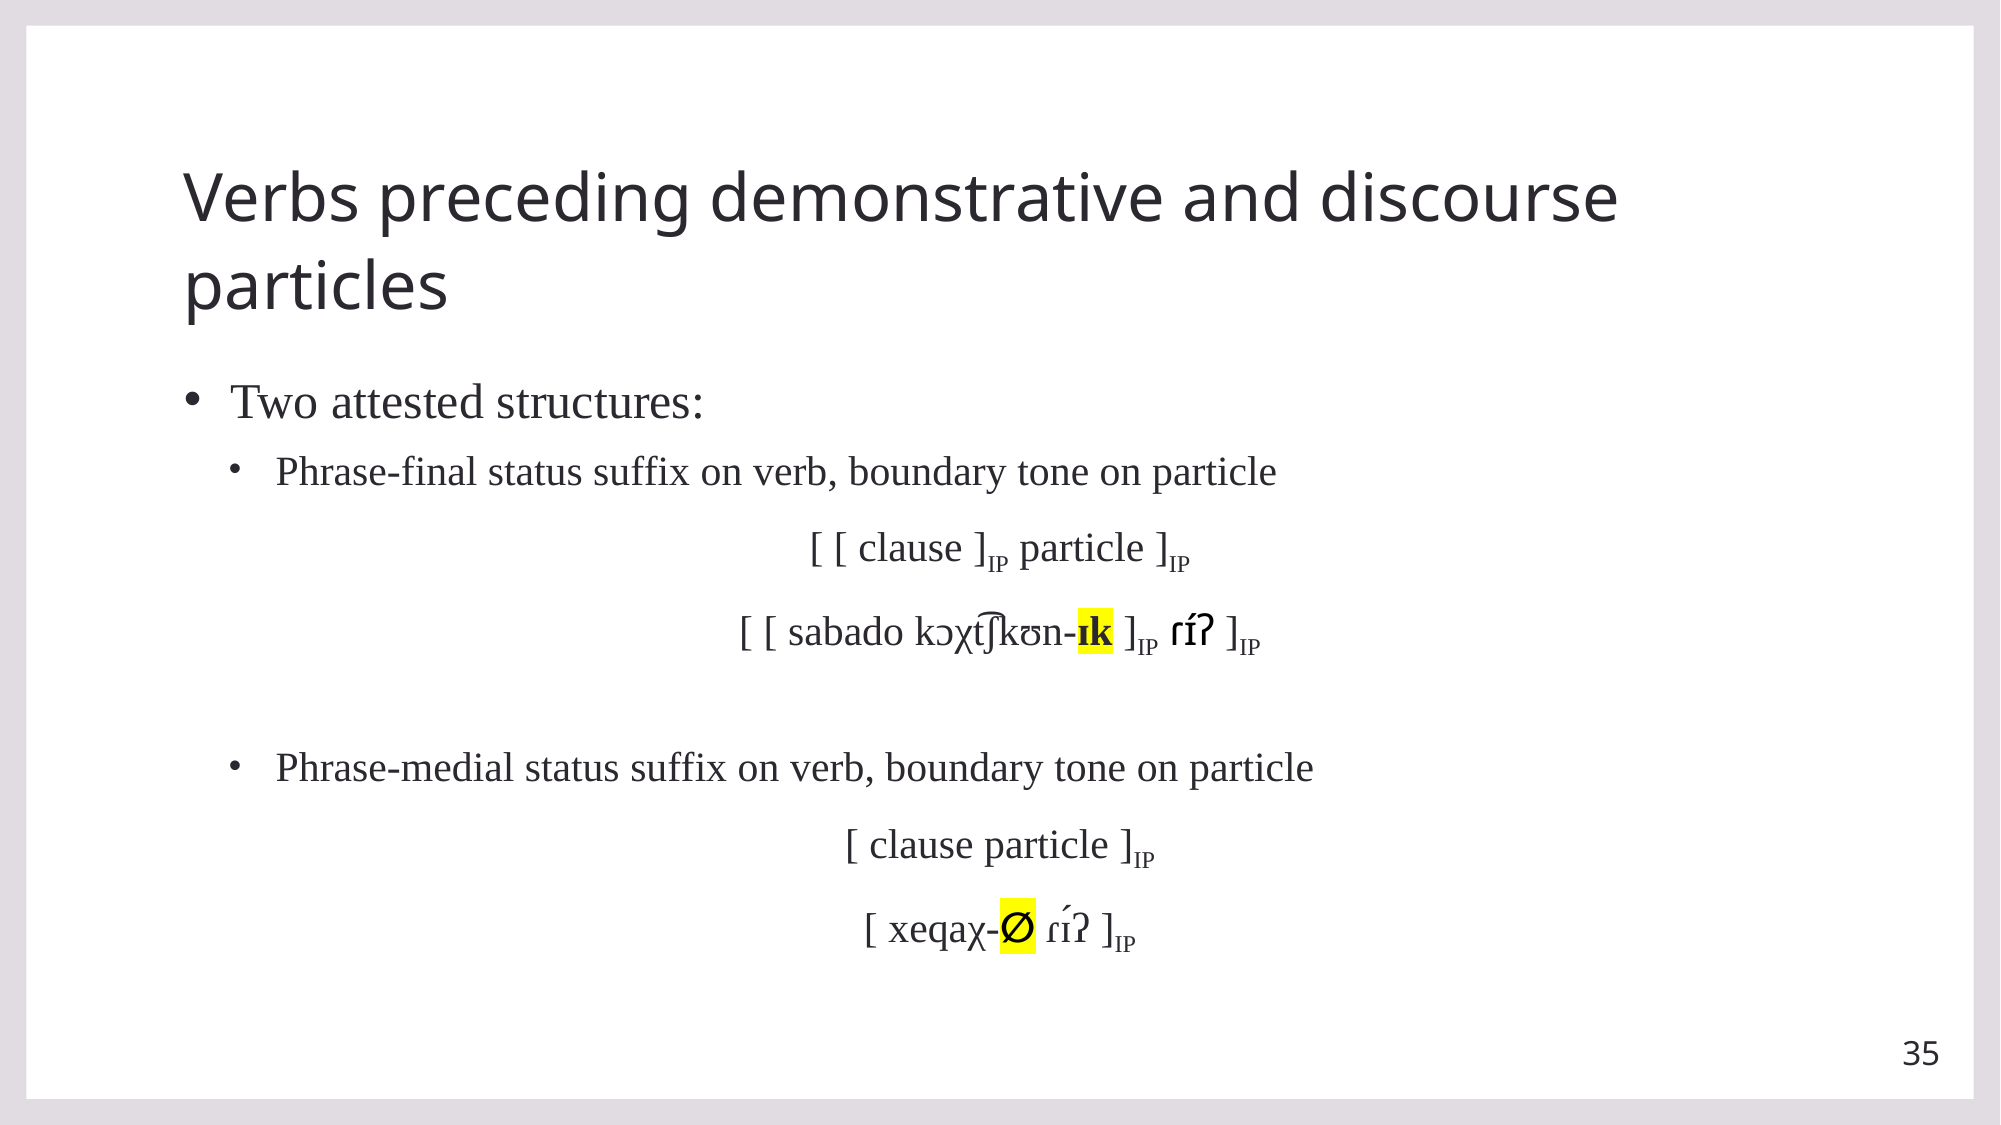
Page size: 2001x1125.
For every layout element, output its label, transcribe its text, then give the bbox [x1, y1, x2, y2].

slide_number 35 [1869, 1024, 1956, 1085]
title Verbs preceding demonstrative and discourse particles [168, 118, 1832, 331]
list Two attested structures: Phrase-final status suffix on verb, boundary tone on particle [ [ clause ]IP particle ]IP [ [ sabado kɔχt͡ʃkʊn-ɪk ]IP ɾɪ́ʔ ]IP Phrase-medial status suffix on verb, boundary tone on particle [ clause particle ]IP [ xeqaχ-∅ ɾɪ́ʔ ]IP [168, 354, 1832, 1006]
